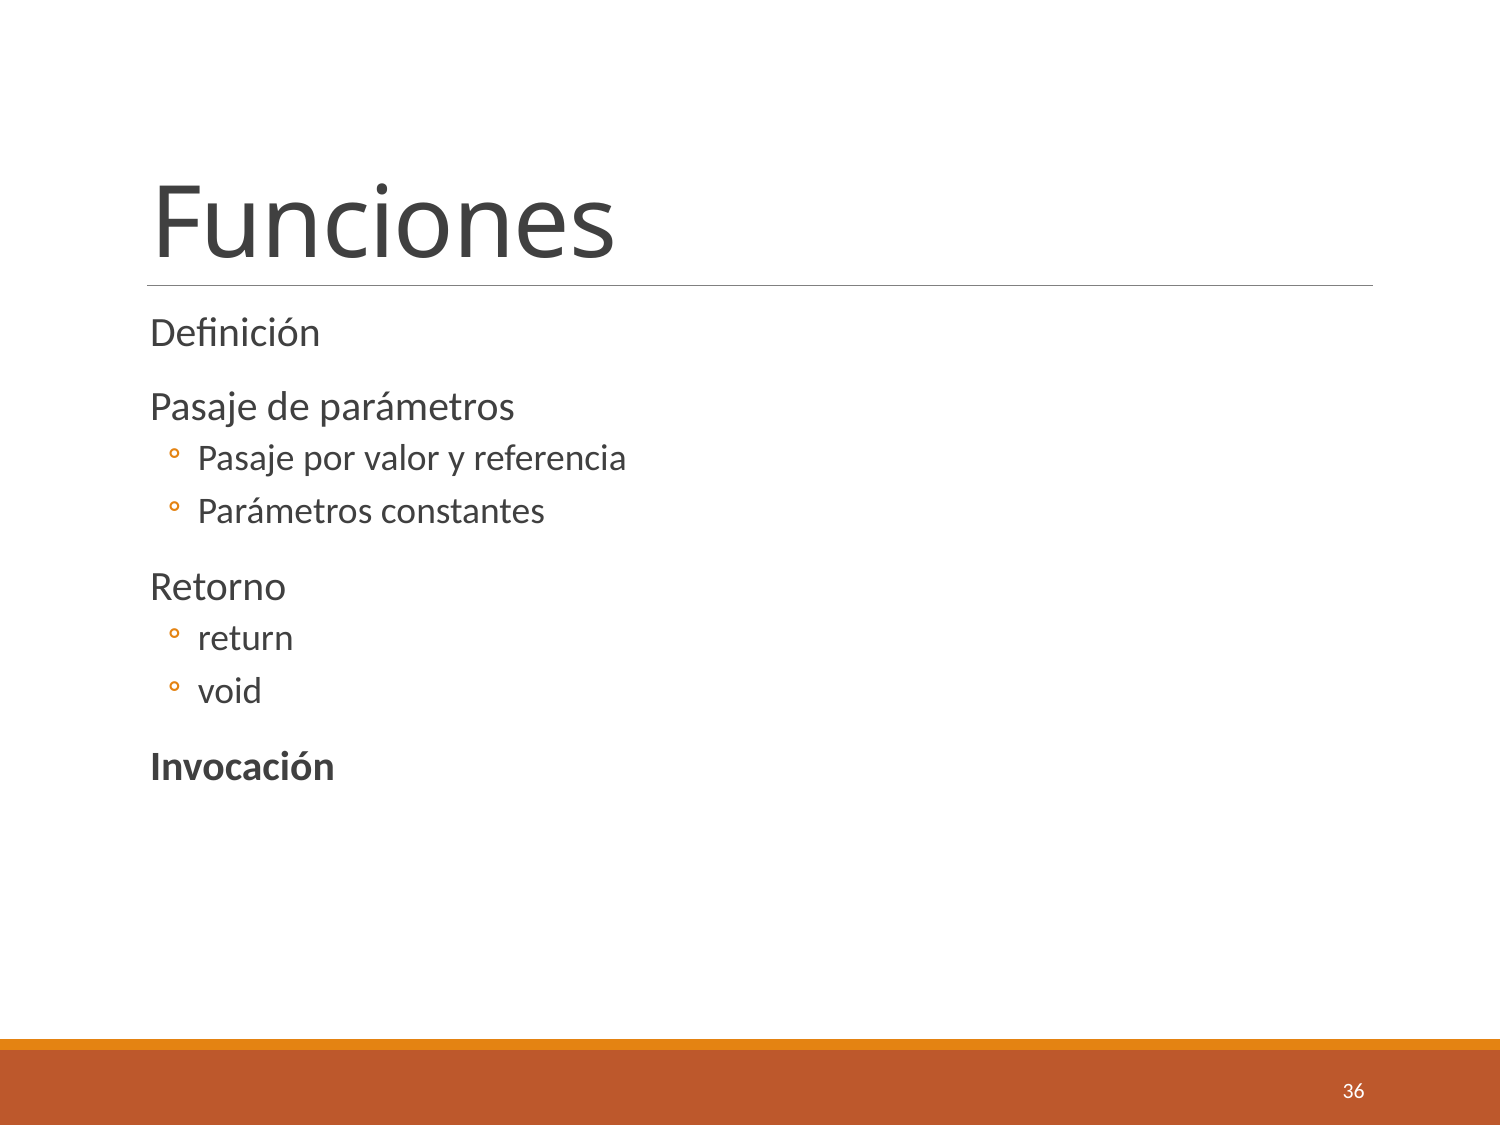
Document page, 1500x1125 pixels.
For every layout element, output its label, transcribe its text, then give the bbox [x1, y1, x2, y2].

list Definición Pasaje de parámetros Pasaje por valor y referencia Parámetros constantes Retorno return void Invocación [135, 302, 1373, 963]
slide_number 36 [1218, 1059, 1380, 1120]
title Funciones [135, 47, 1373, 285]
